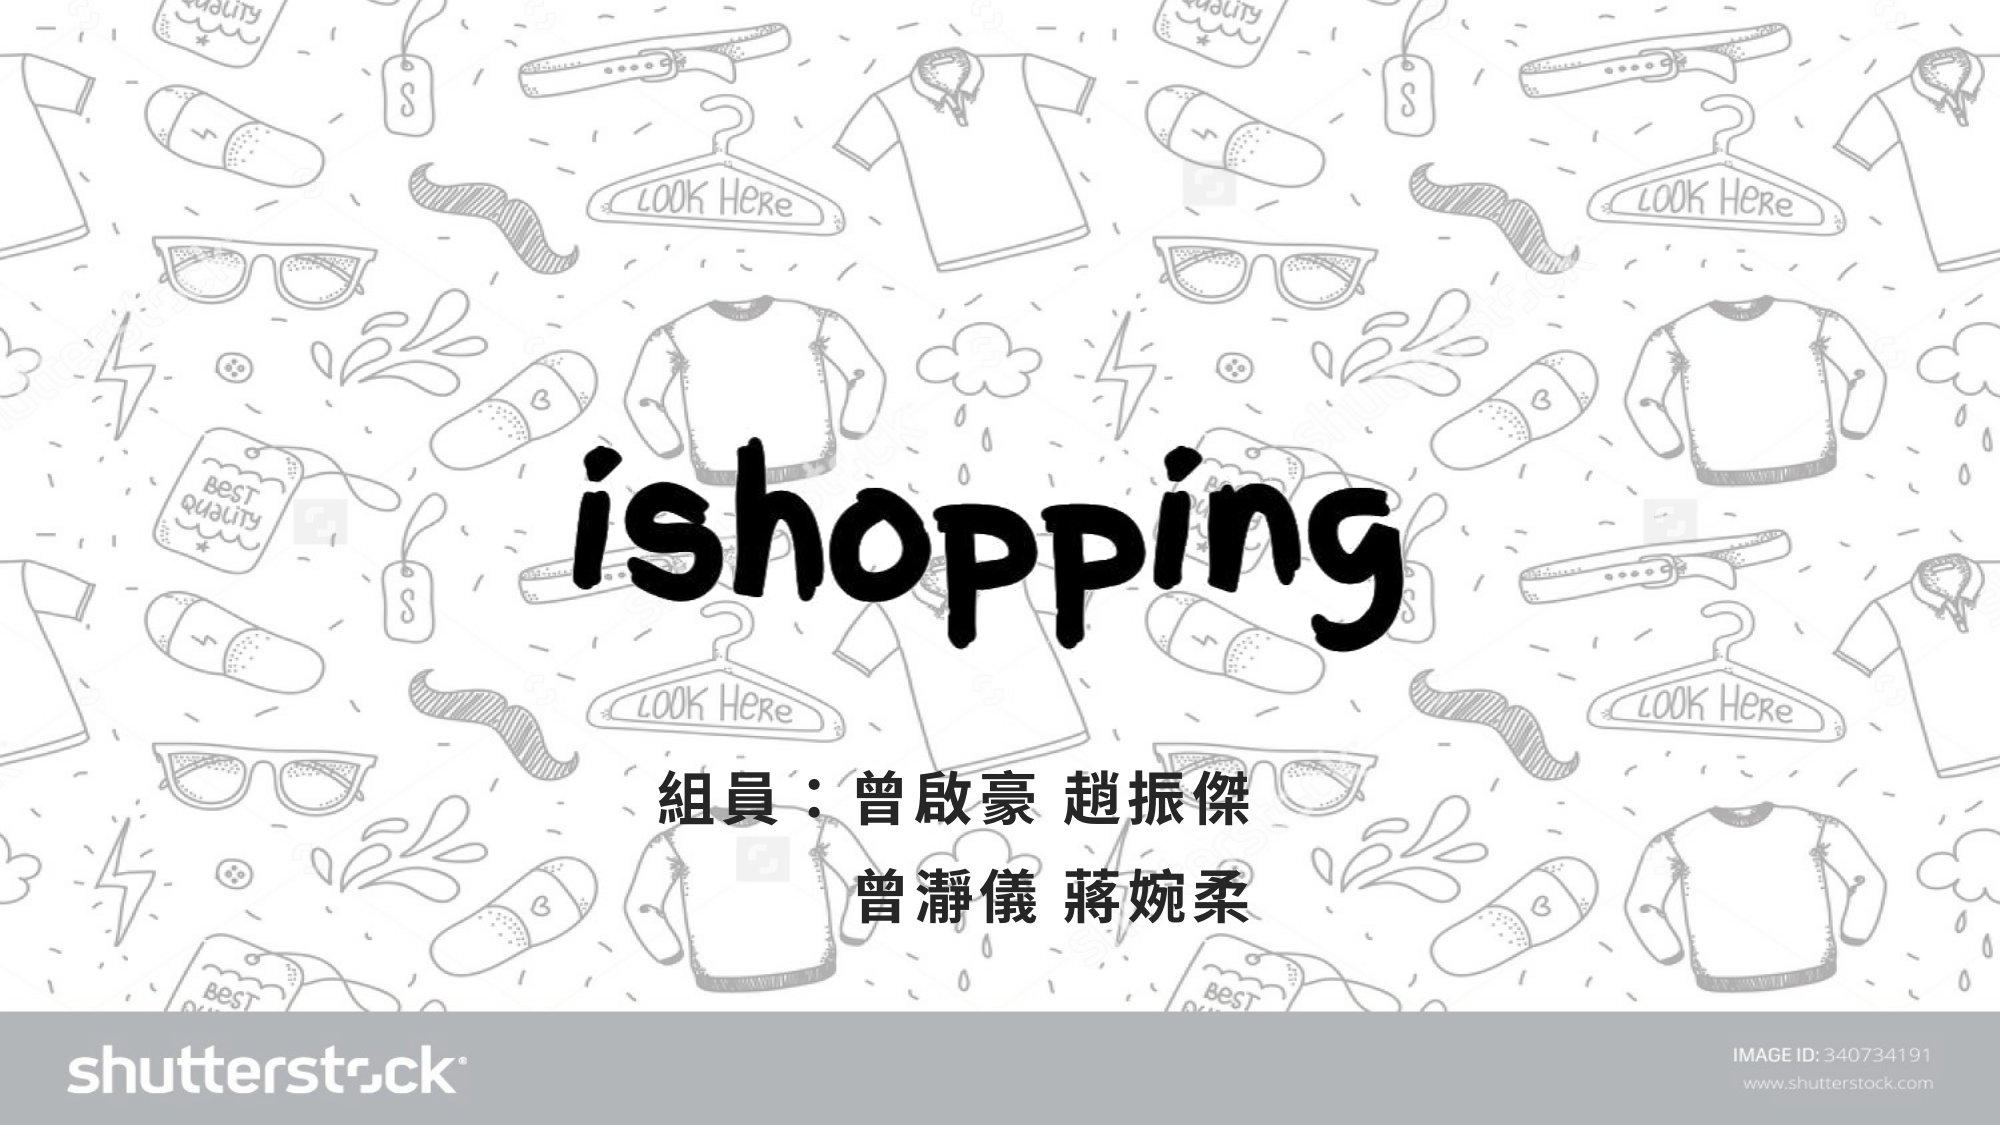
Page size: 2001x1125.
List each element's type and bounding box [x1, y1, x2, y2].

text_box [642, 719, 1686, 927]
picture [434, 336, 1560, 771]
